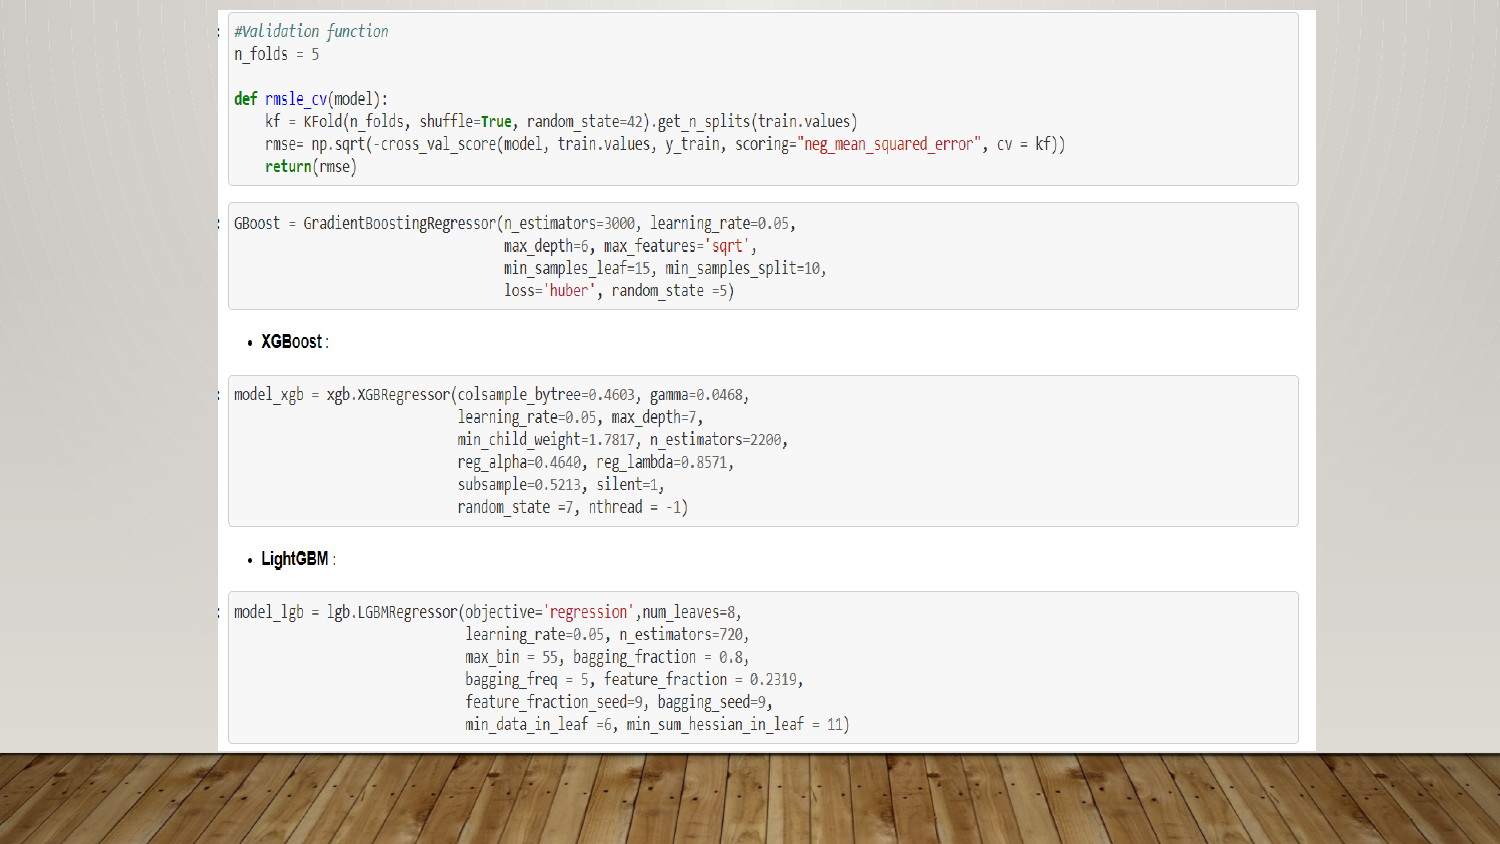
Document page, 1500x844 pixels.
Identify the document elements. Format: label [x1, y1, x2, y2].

picture [218, 10, 1317, 751]
picture [0, 753, 1500, 844]
